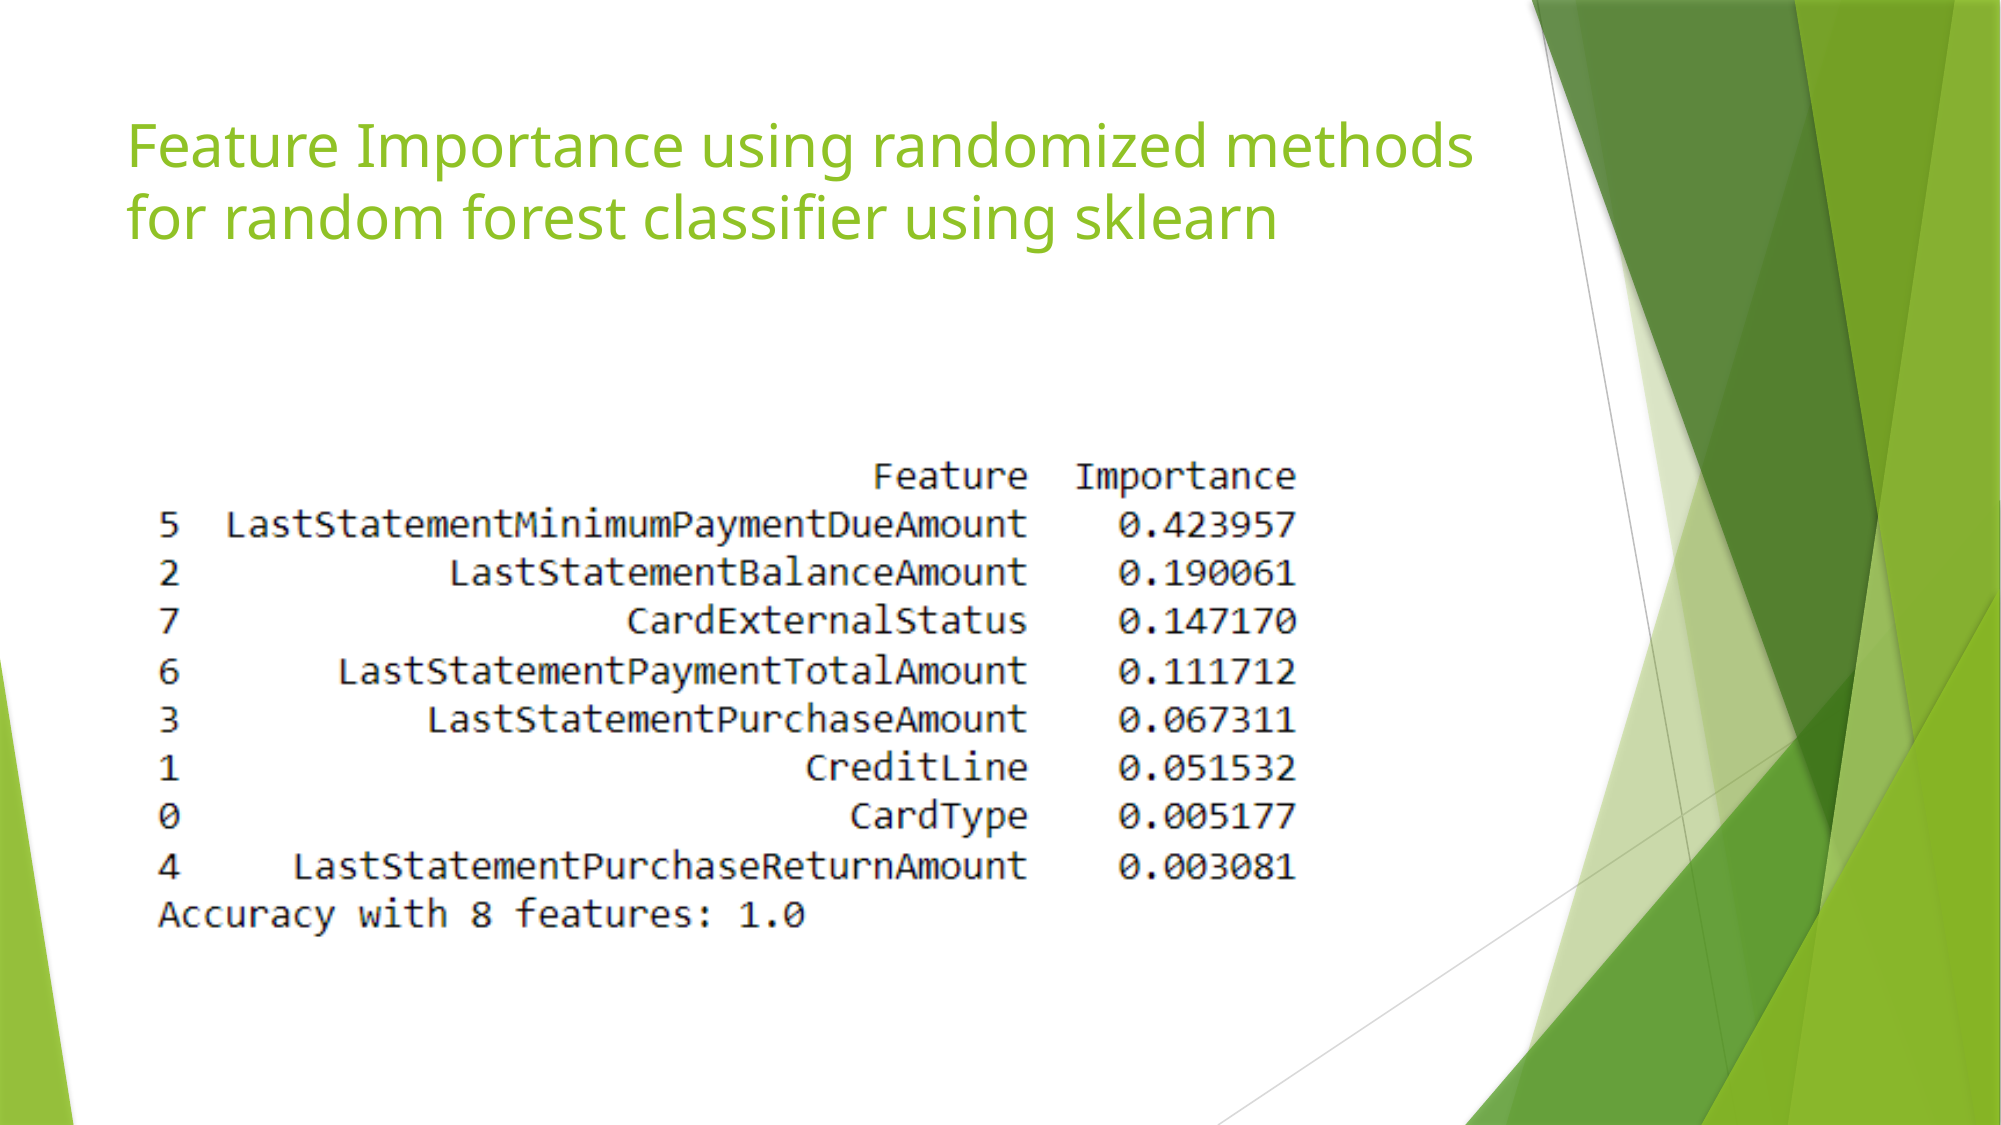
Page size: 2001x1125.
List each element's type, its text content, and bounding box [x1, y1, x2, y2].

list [130, 446, 1404, 977]
title Feature Importance using randomized methods for random forest classifier using sklearn [111, 99, 1522, 317]
